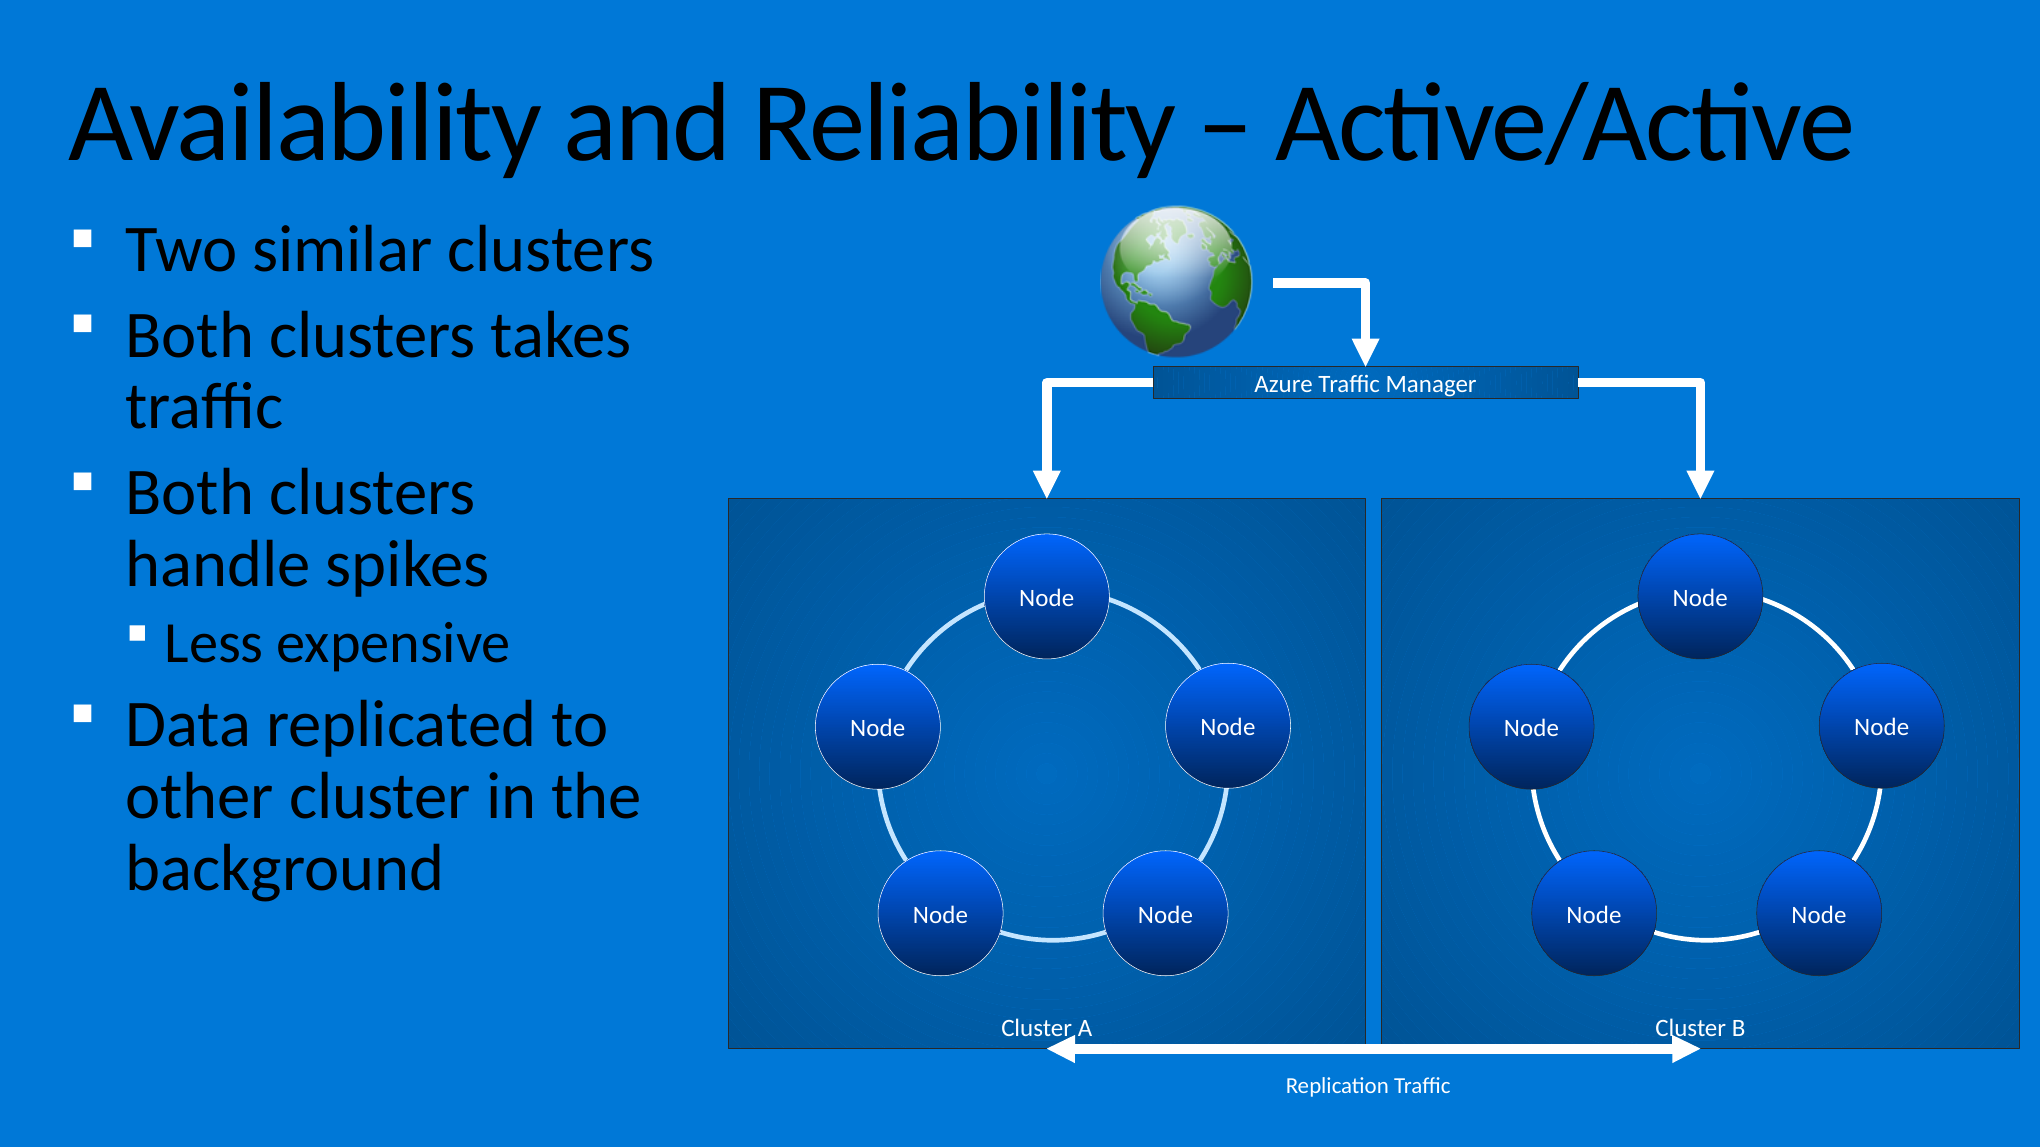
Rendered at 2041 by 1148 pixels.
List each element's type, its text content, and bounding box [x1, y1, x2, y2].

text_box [1577, 382, 1701, 499]
text_box Azure Traffic Manager [1153, 366, 1579, 400]
text_box Replication Traffic [1255, 1067, 1373, 1106]
picture [1082, 187, 1274, 379]
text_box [1046, 382, 1154, 499]
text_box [1273, 282, 1366, 367]
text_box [1381, 498, 2020, 1049]
list Two similar clusters Both clusters takes traffic Both clusters handle spikes Less expensive Data replicated to other cluster in the background [45, 199, 697, 1137]
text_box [727, 498, 1366, 1049]
text_box Replication Traffic [1376, 1067, 1494, 1106]
title Availability and Reliability – Active/Active [45, 48, 1996, 199]
